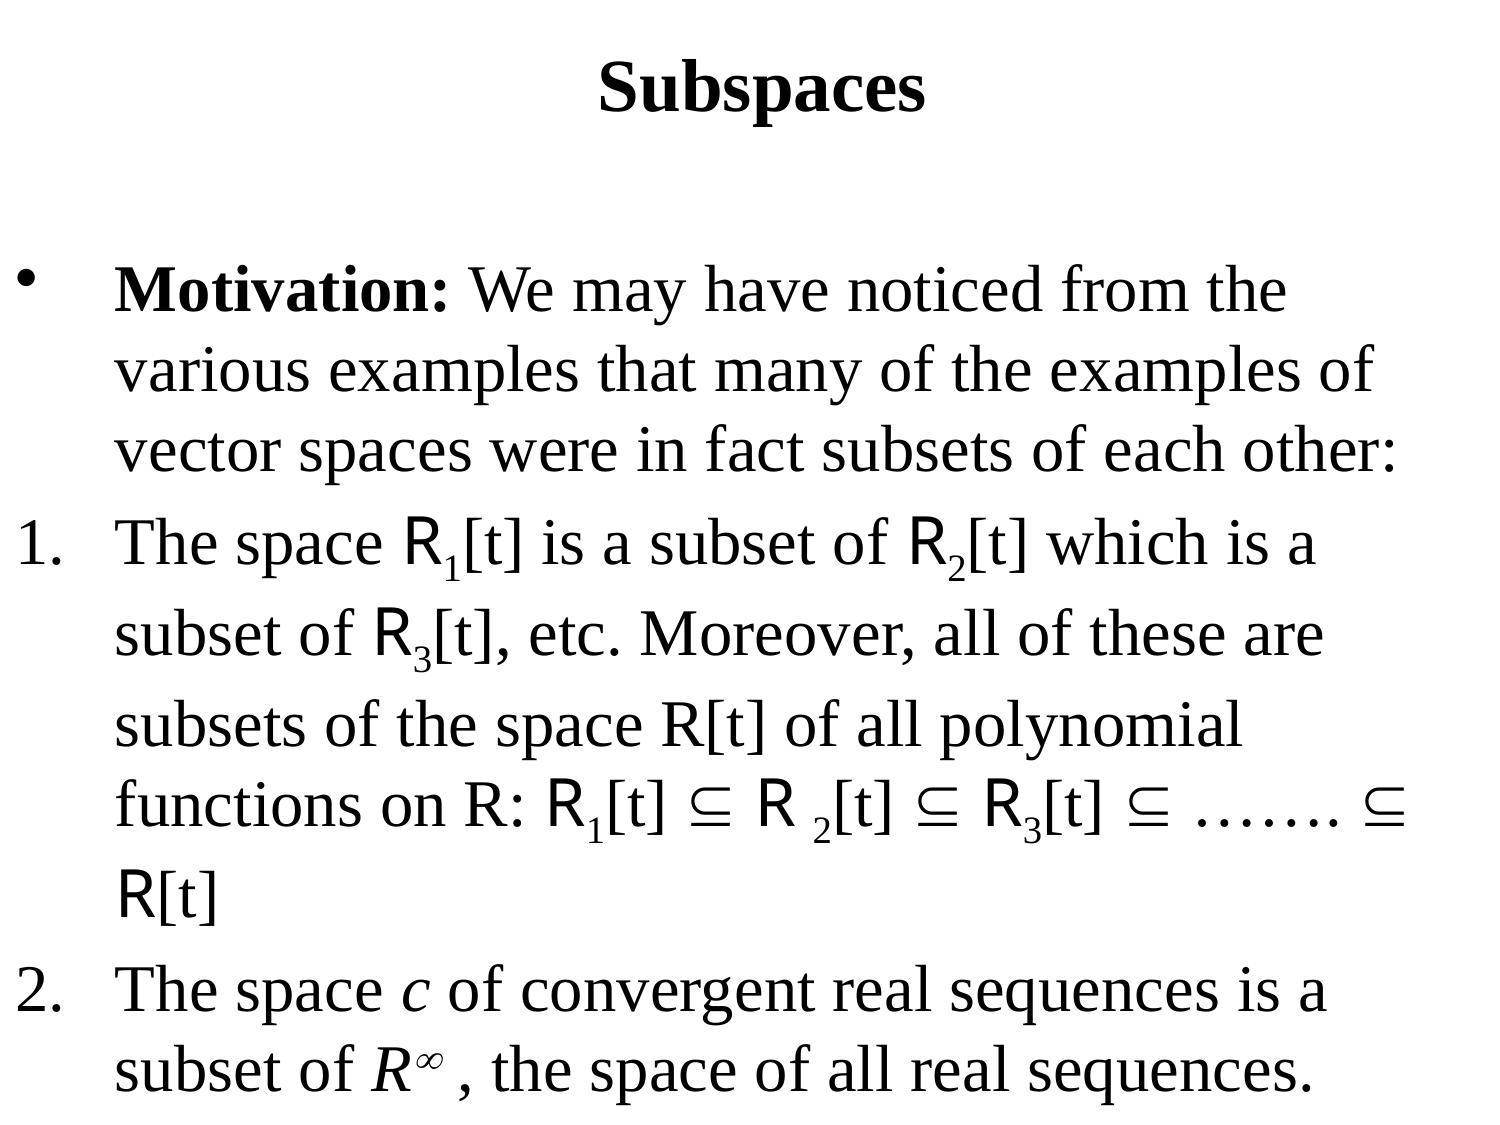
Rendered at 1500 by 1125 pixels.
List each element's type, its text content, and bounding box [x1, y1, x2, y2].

list Motivation: We may have noticed from the various examples that many of the examples of vector spaces were in fact subsets of each other: The space R1[t] is a subset of R2[t] which is a subset of R3[t], etc. Moreover, all of these are subsets of the space R[t] of all polynomial functions on R: R1[t]  R 2[t]  R3[t]  …….  R[t] The space c of convergent real sequences is a subset of R , the space of all real sequences. [0, 237, 1500, 1088]
title Subspaces [137, 0, 1388, 163]
